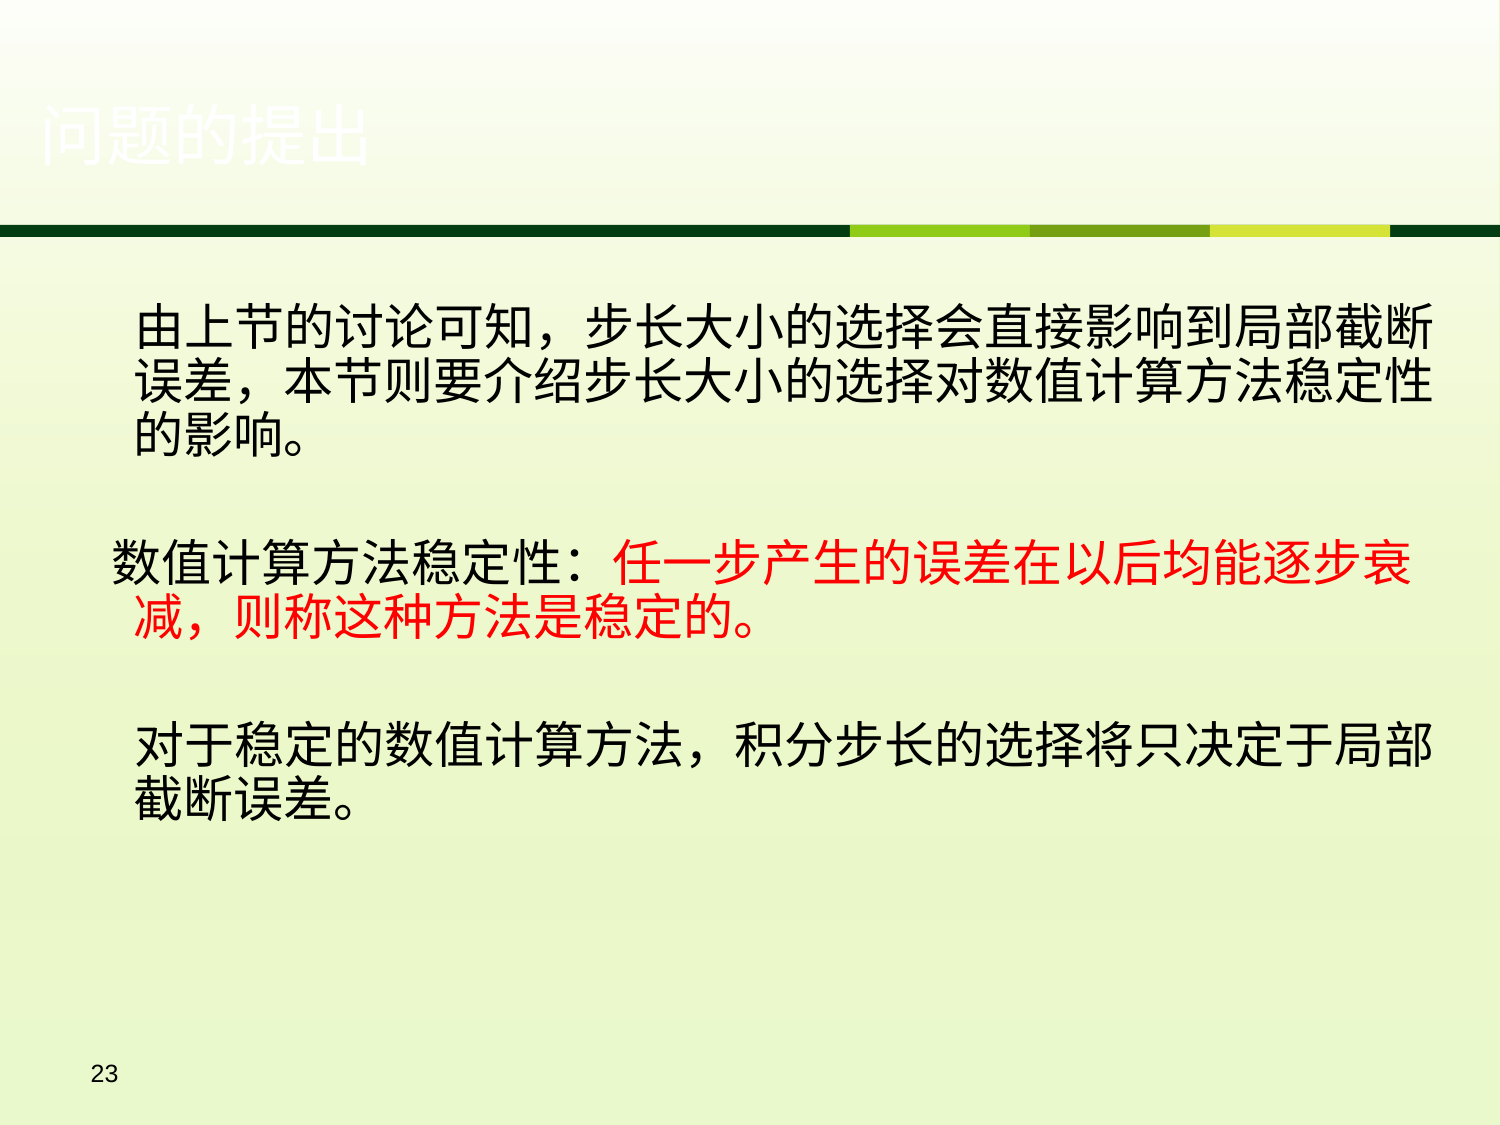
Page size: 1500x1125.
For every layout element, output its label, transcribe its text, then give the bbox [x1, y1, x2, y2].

title 问题的提出 [24, 0, 1426, 188]
slide_number 23 [75, 1042, 426, 1103]
list 由上节的讨论可知，步长大小的选择会直接影响到局部截断误差，本节则要介绍步长大小的选择对数值计算方法稳定性的影响。 数值计算方法稳定性：任一步产生的误差在以后均能逐步衰减，则称这种方法是稳定的。 对于稳定的数值计算方法，积分步长的选择将只决定于局部截断误差。 [62, 224, 1475, 963]
